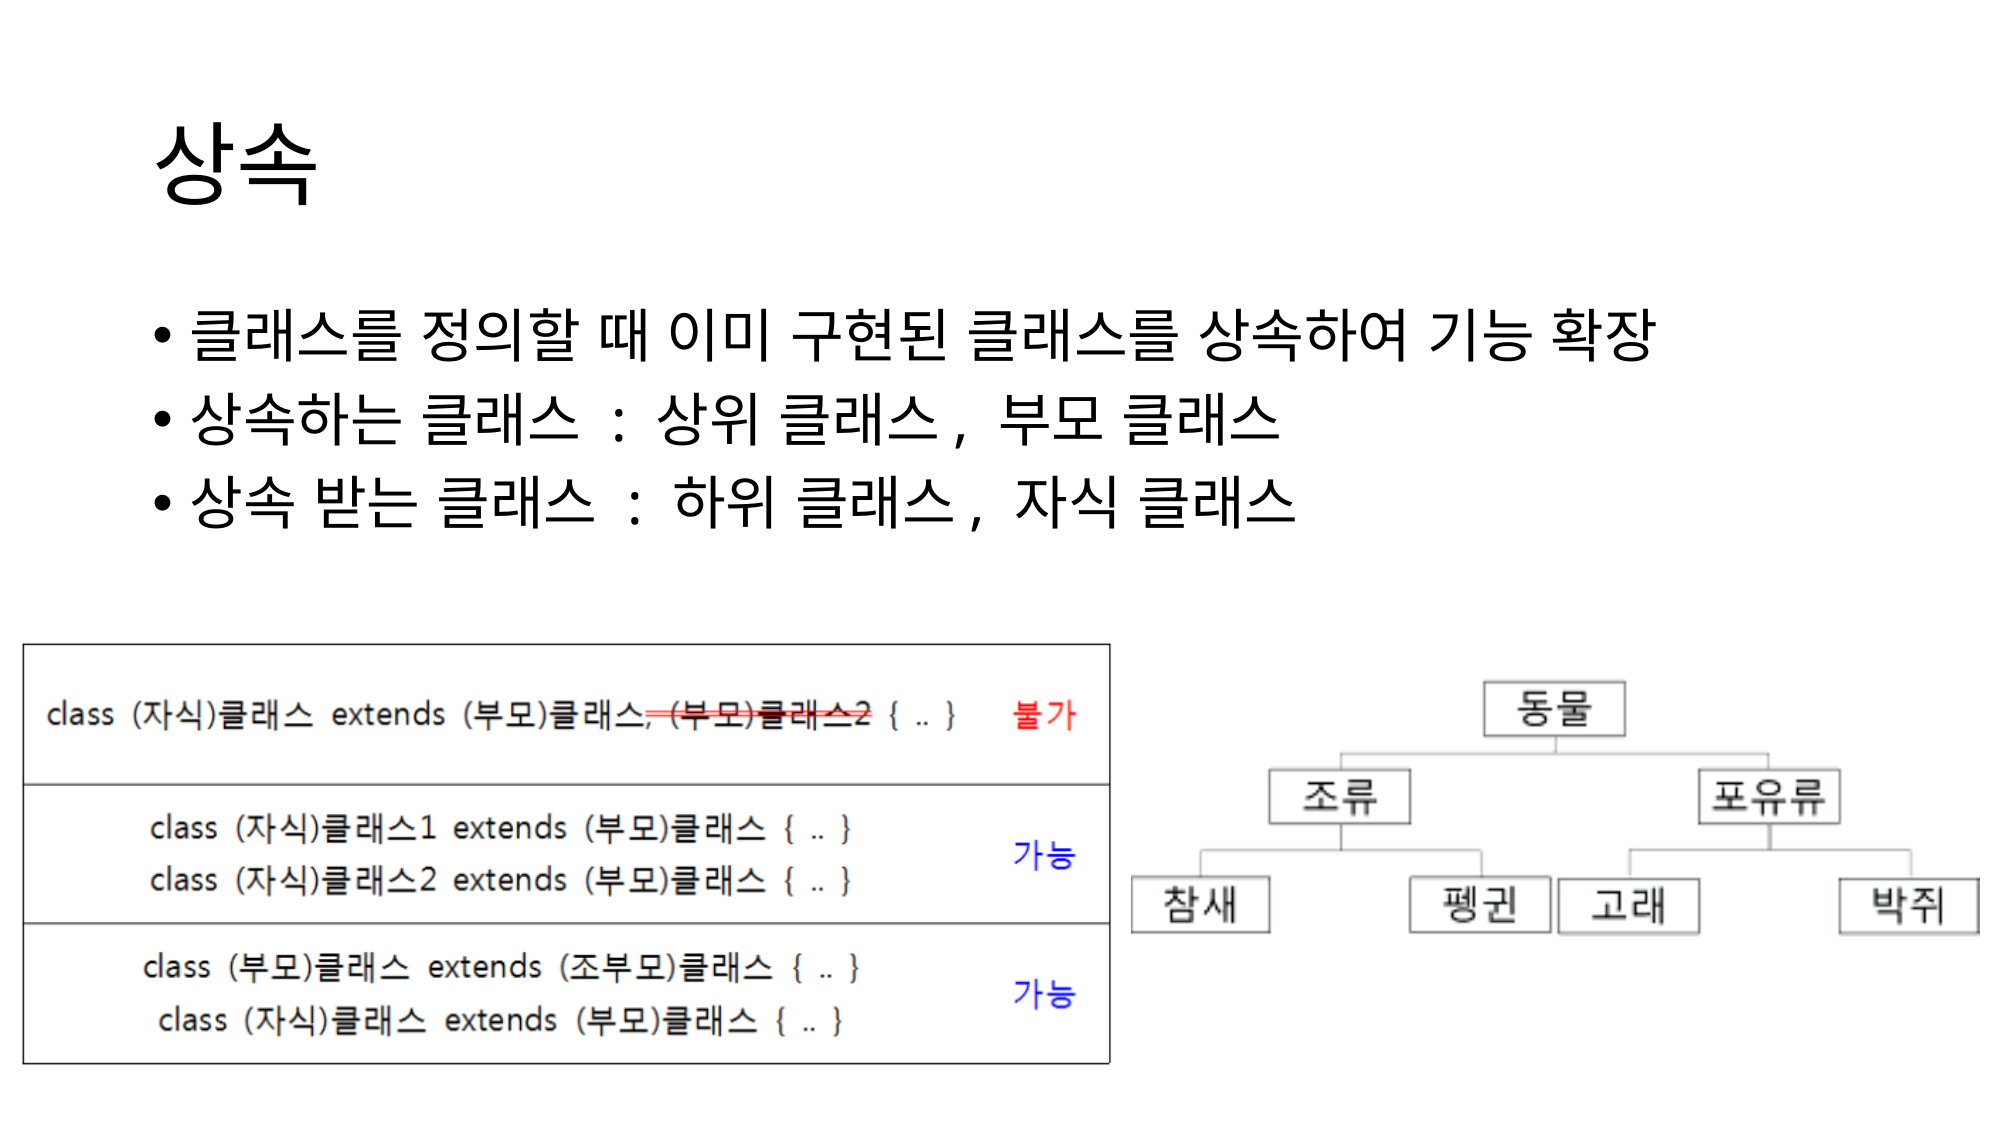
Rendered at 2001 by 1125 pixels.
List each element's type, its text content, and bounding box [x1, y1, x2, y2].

title 상속 [137, 59, 1863, 278]
picture [1130, 674, 1980, 953]
list 클래스를 정의할 때 이미 구현된 클래스를 상속하여 기능 확장 상속하는 클래스 : 상위 클래스, 부모 클래스 상속 받는 클래스 : 하위 클래스, 자식 클래스 [137, 299, 1863, 1014]
picture [20, 641, 1115, 1066]
